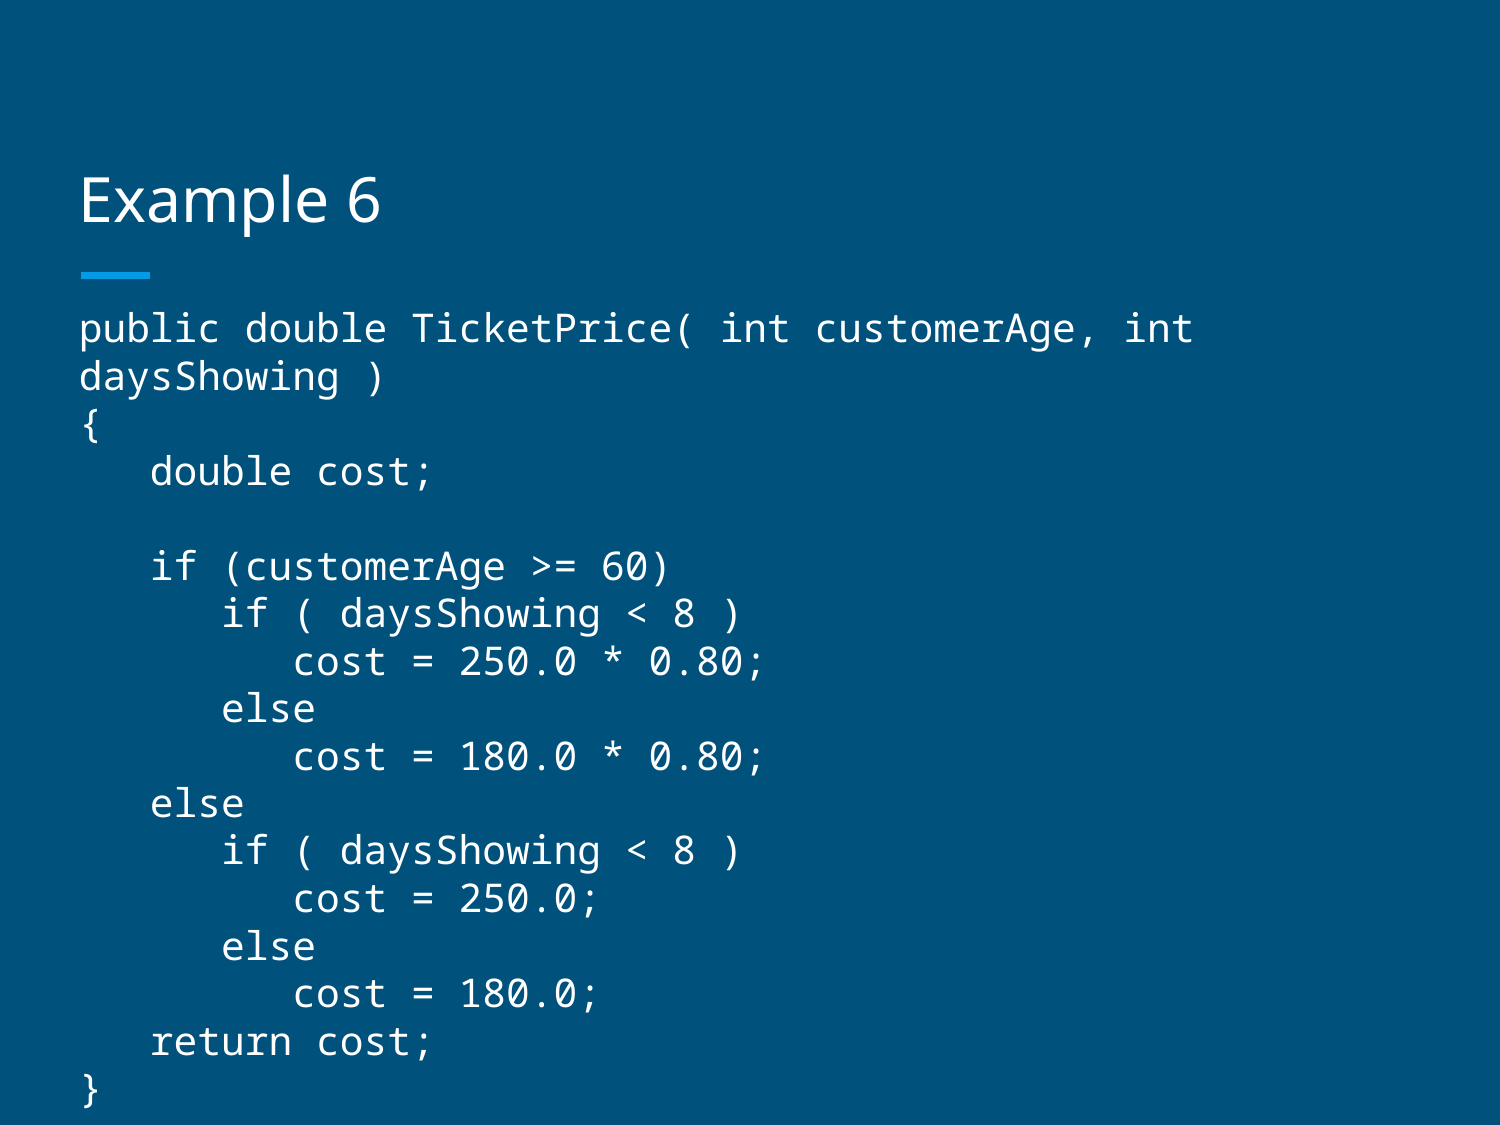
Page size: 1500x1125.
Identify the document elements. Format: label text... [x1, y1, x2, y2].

picture [85, 1100, 92, 1108]
title Example 6 [63, 100, 1437, 251]
list public double TicketPrice( int customerAge, int daysShowing ) { double cost; if (customerAge >= 60) if ( daysShowing < 8 ) cost = 250.0 * 0.80; else cost = 180.0 * 0.80; else if ( daysShowing < 8 ) cost = 250.0; else cost = 180.0; return cost; } [63, 288, 1437, 1100]
